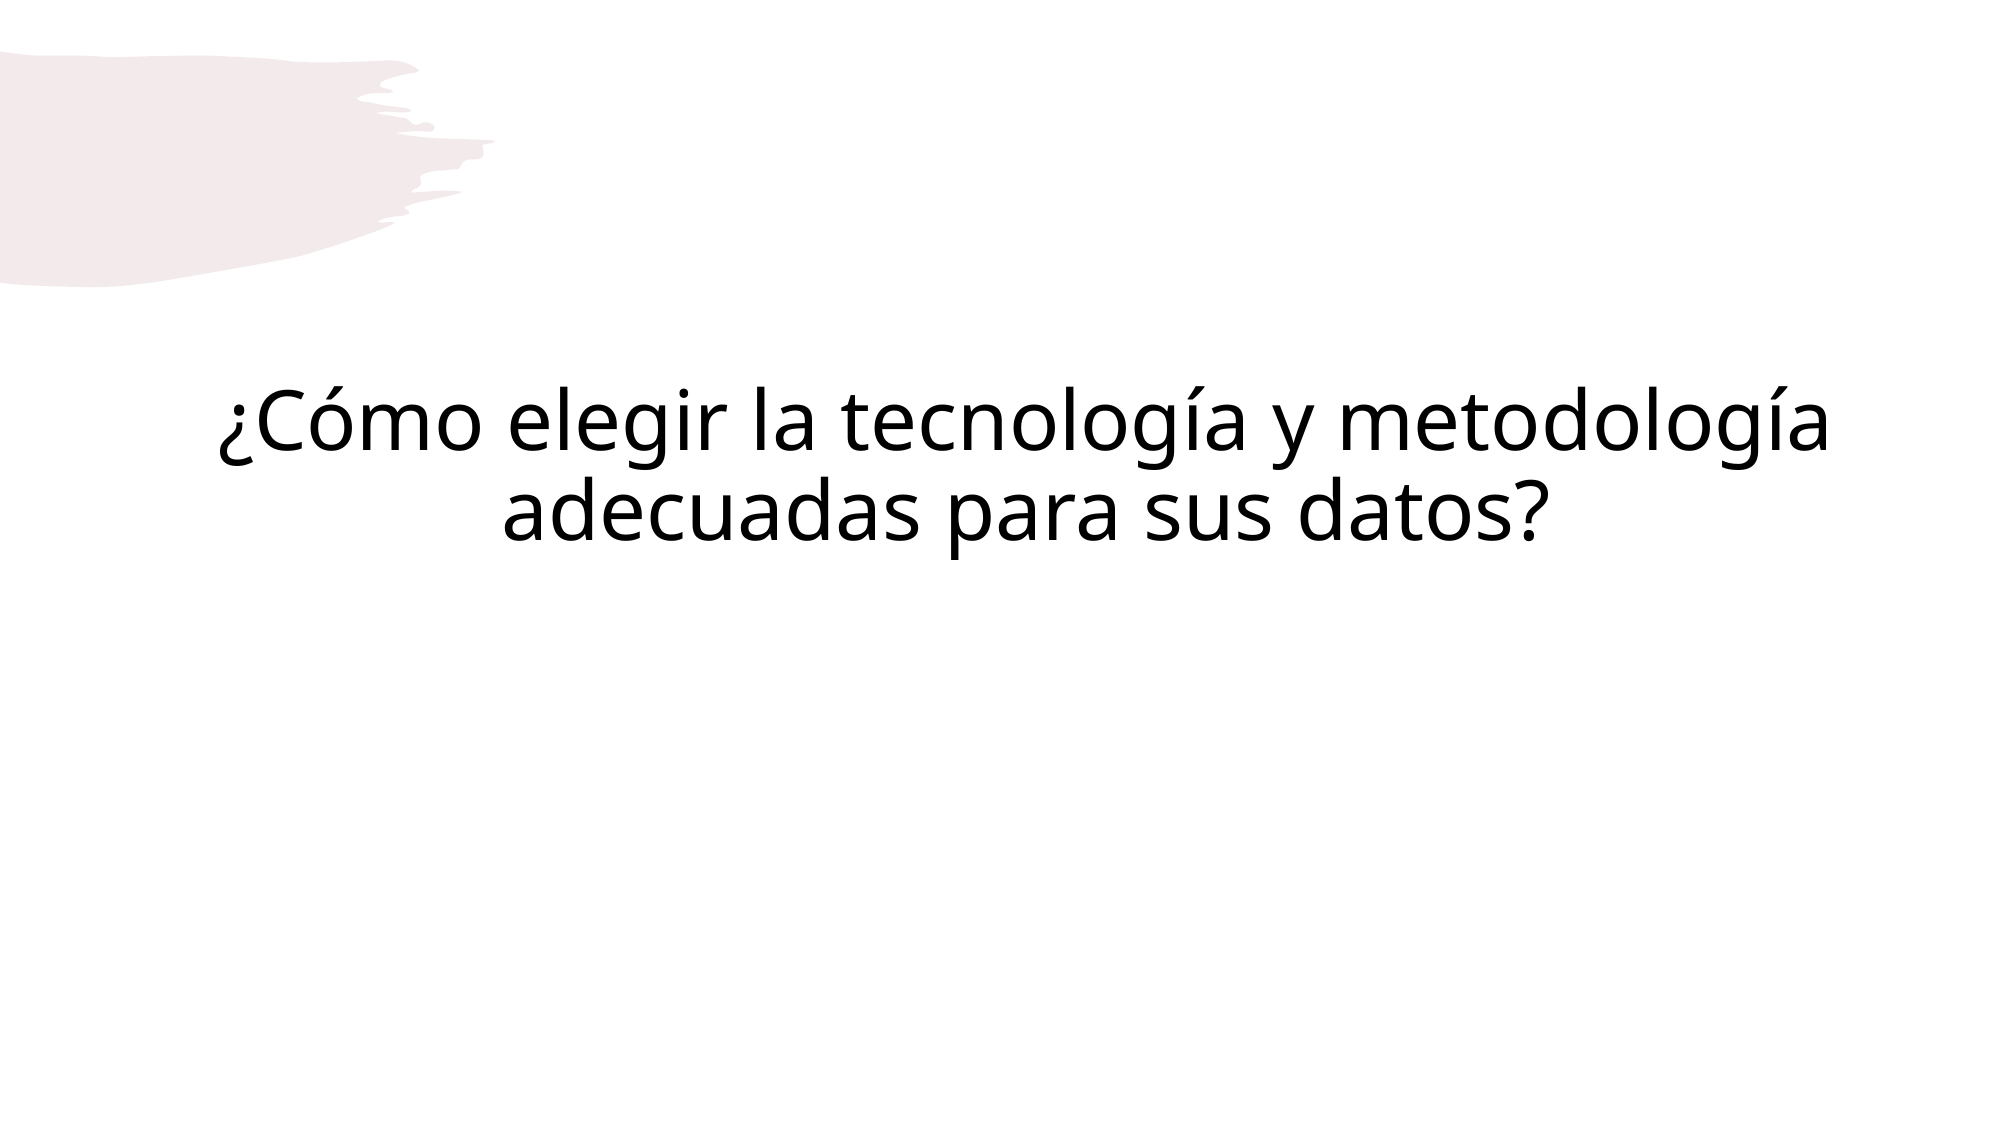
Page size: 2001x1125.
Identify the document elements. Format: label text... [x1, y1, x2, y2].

title ¿Cómo elegir la tecnología y metodología adecuadas para sus datos? [164, 359, 1890, 578]
